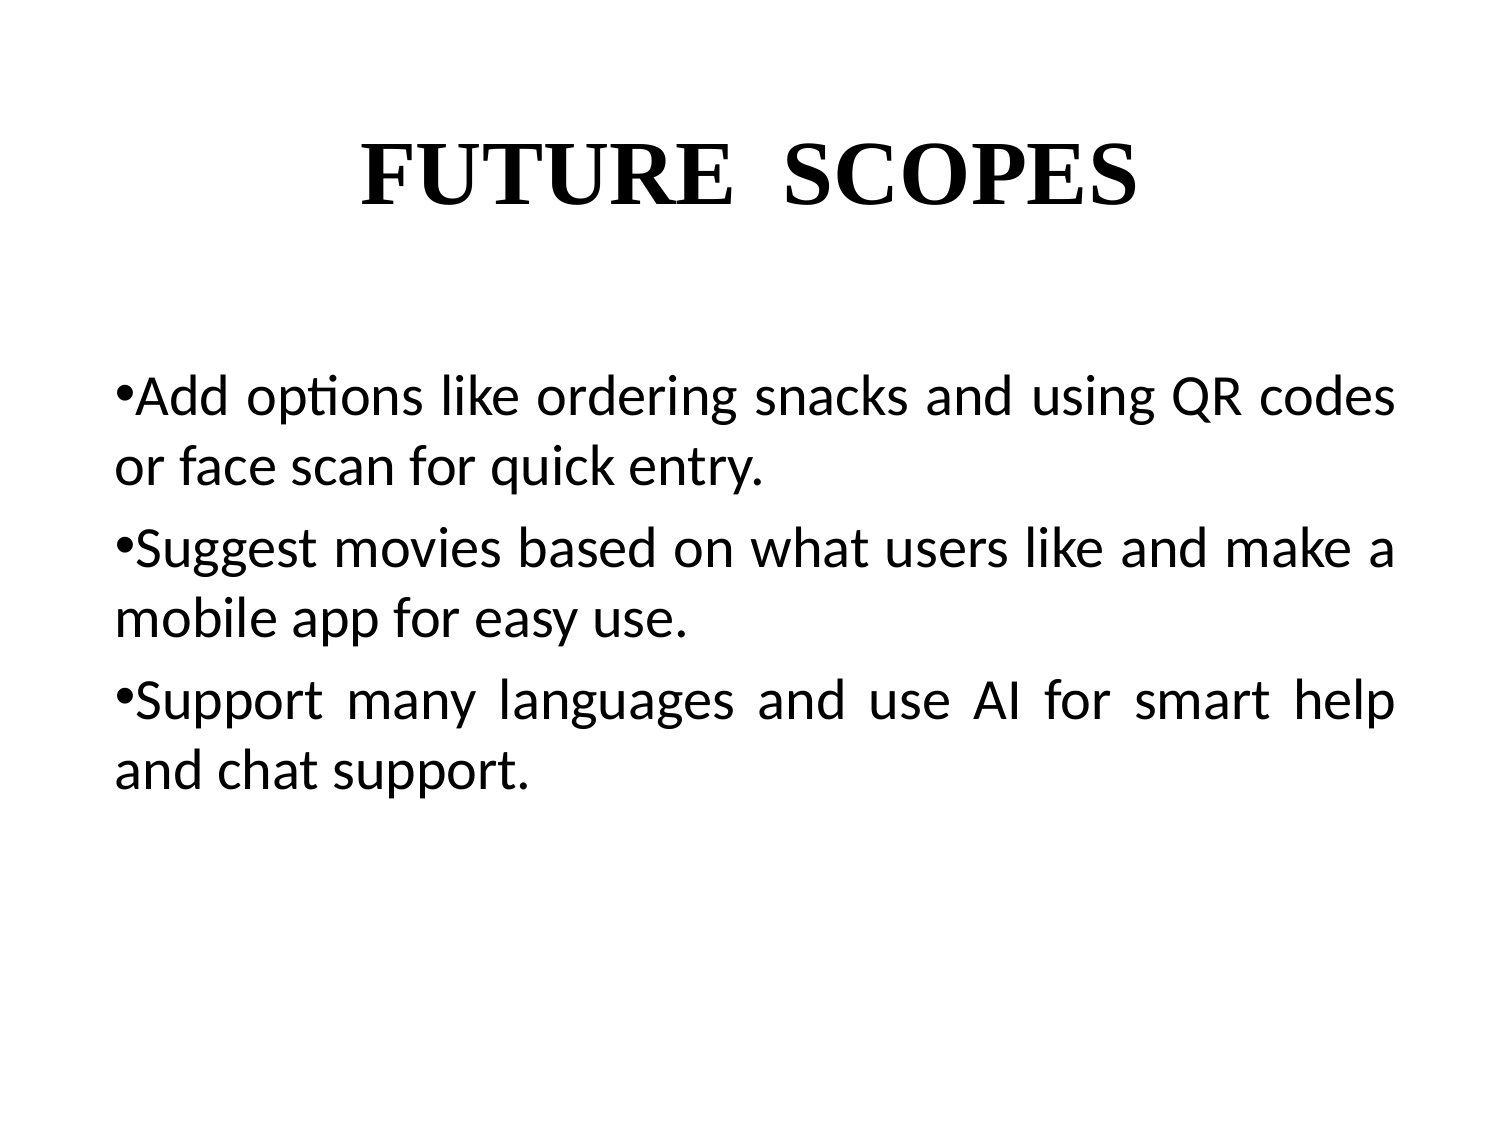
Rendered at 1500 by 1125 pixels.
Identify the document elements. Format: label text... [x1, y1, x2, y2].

title FUTURE SCOPES [88, 87, 1412, 248]
subtitle Add options like ordering snacks and using QR codes or face scan for quick entry. Suggest movies based on what users like and make a mobile app for easy use. Support many languages and use AI for smart help and chat support. [99, 350, 1413, 888]
